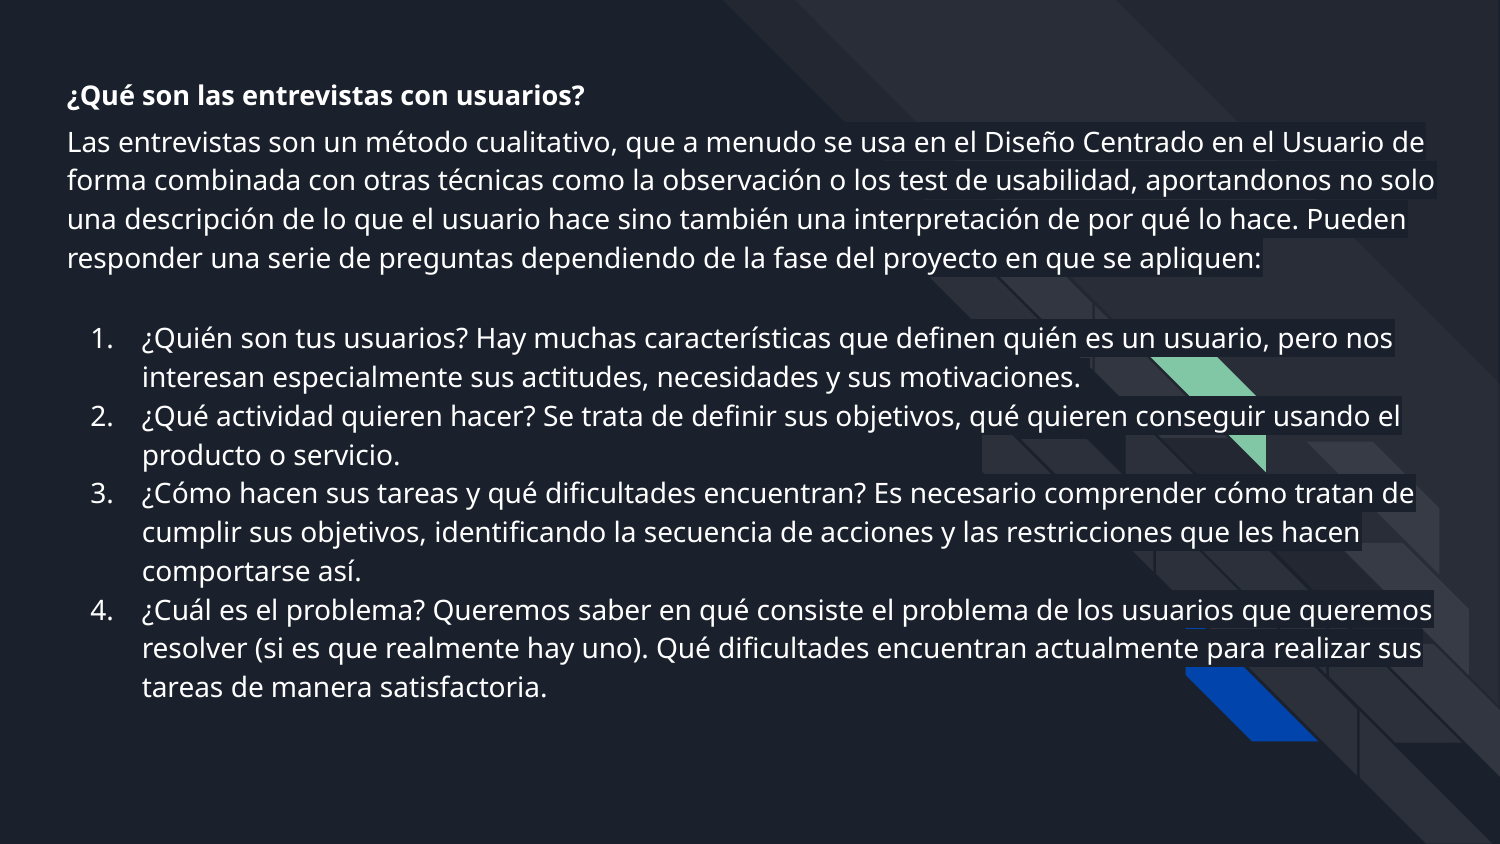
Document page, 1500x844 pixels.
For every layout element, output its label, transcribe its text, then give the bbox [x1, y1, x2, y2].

text_box ¿Qué son las entrevistas con usuarios? Las entrevistas son un método cualitativo, que a menudo se usa en el Diseño Centrado en el Usuario de forma combinada con otras técnicas como la observación o los test de usabilidad, aportandonos no solo una descripción de lo que el usuario hace sino también una interpretación de por qué lo hace. Pueden responder una serie de preguntas dependiendo de la fase del proyecto en que se apliquen: ¿Quién son tus usuarios? Hay muchas características que definen quién es un usuario, pero nos interesan especialmente sus actitudes, necesidades y sus motivaciones. ¿Qué actividad quieren hacer? Se trata de definir sus objetivos, qué quieren conseguir usando el producto o servicio. ¿Cómo hacen sus tareas y qué dificultades encuentran? Es necesario comprender cómo tratan de cumplir sus objetivos, identificando la secuencia de acciones y las restricciones que les hacen comportarse así. ¿Cuál es el problema? Queremos saber en qué consiste el problema de los usuarios que queremos resolver (si es que realmente hay uno). Qué dificultades encuentran actualmente para realizar sus tareas de manera satisfactoria. [51, 58, 1477, 718]
